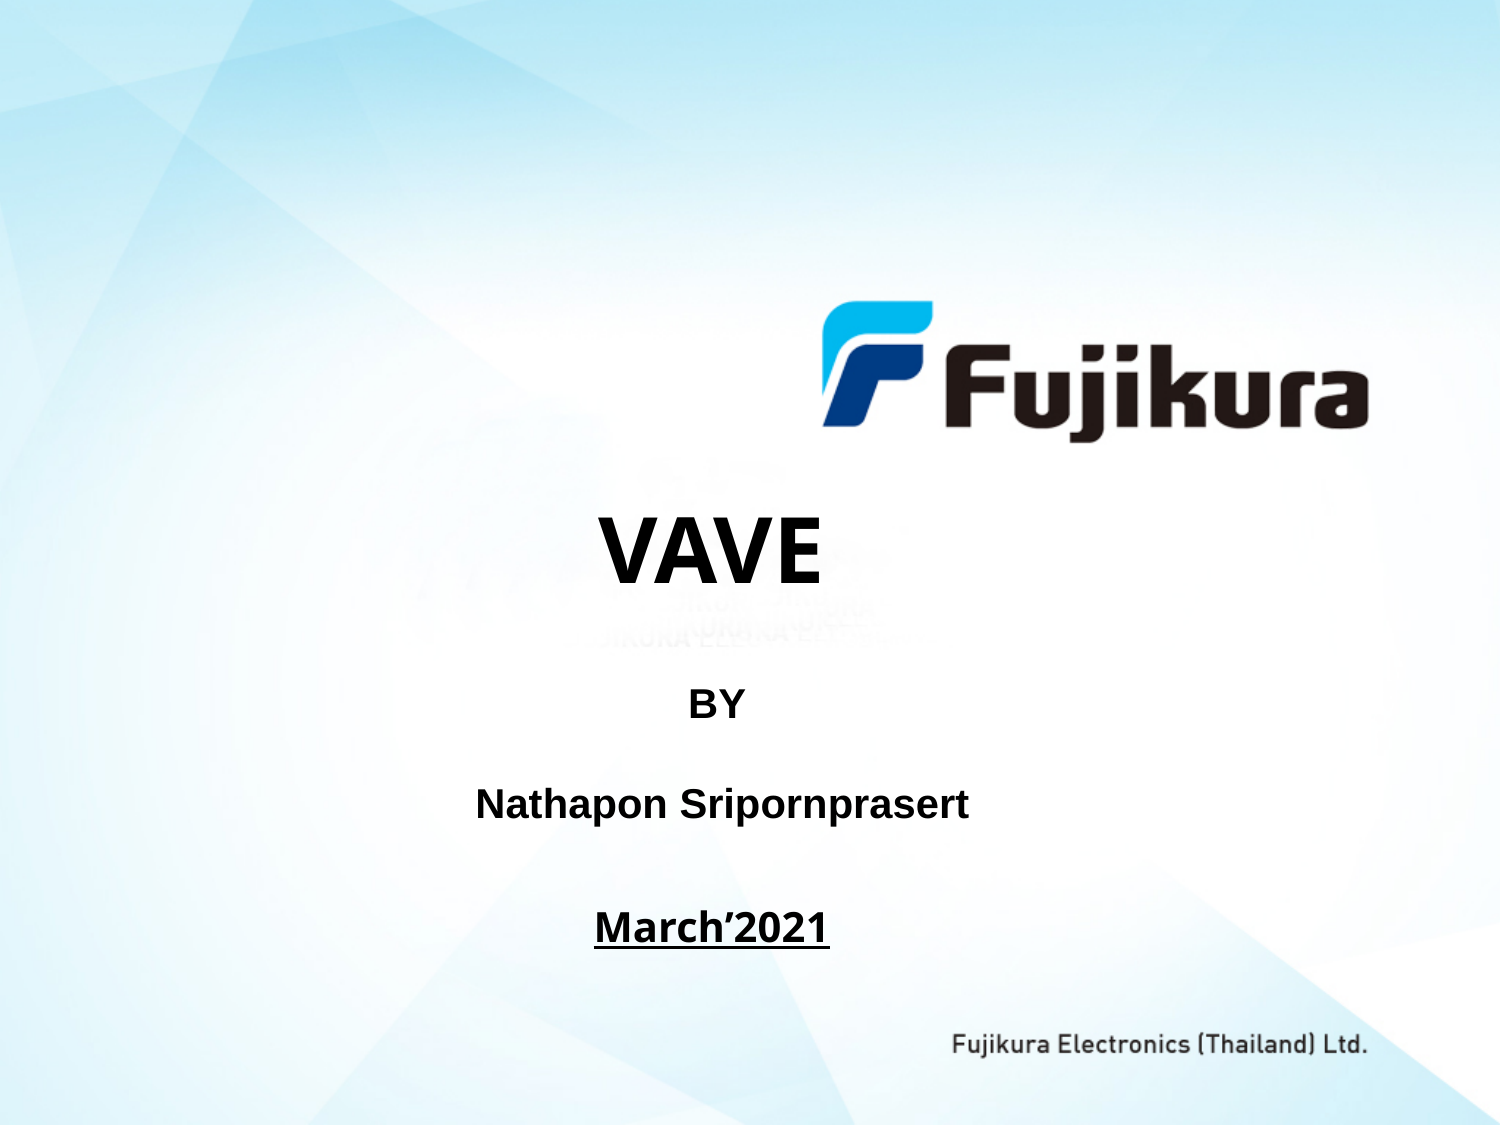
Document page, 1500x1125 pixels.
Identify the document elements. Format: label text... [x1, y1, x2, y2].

picture [0, 0, 1500, 1125]
text_box March’2021 [525, 893, 898, 958]
text_box VAVE [469, 484, 954, 609]
text_box BY Nathapon Sripornprasert [371, 668, 998, 834]
